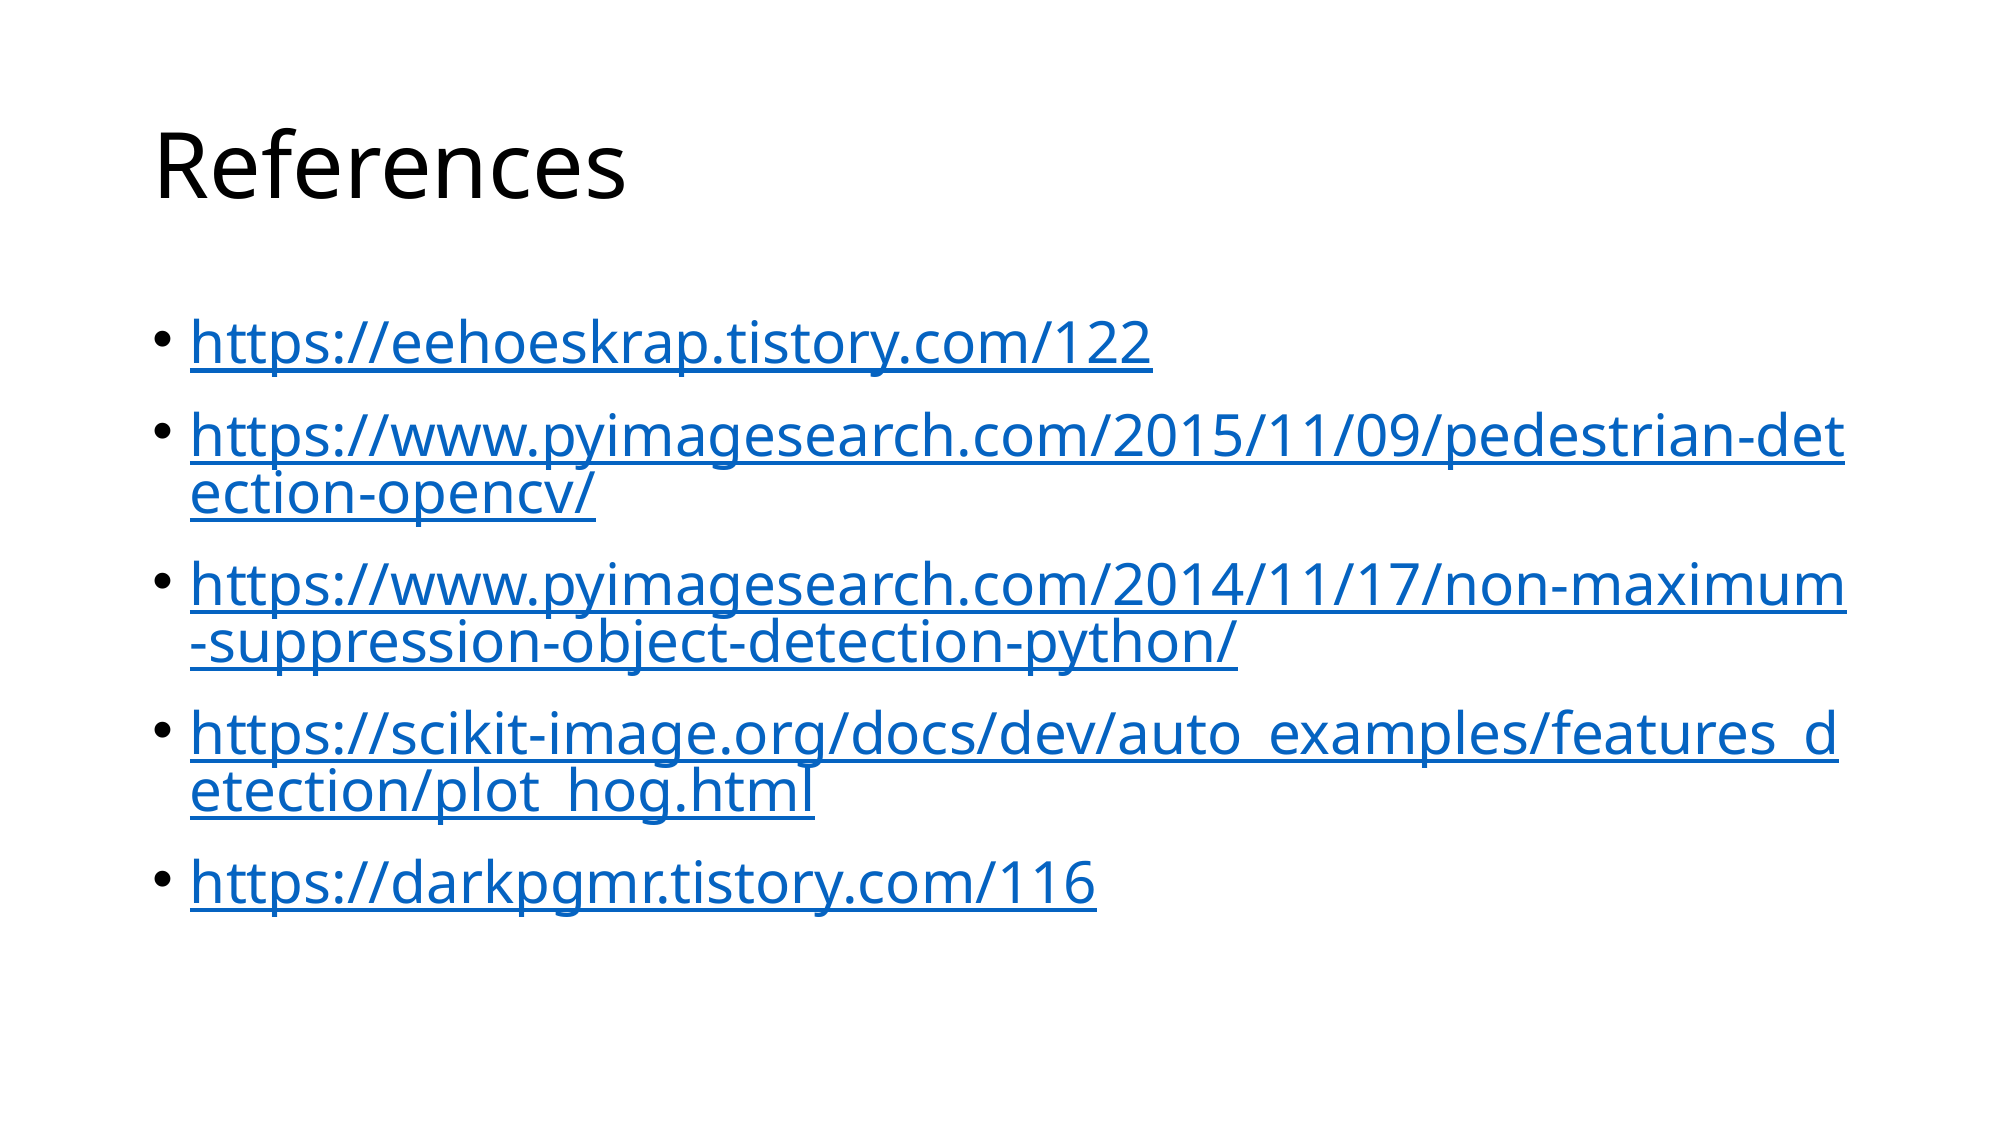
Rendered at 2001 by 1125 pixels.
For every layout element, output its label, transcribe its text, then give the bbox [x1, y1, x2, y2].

list https://eehoeskrap.tistory.com/122 https://www.pyimagesearch.com/2015/11/09/pedestrian-detection-opencv/ https://www.pyimagesearch.com/2014/11/17/non-maximum-suppression-object-detection-python/ https://scikit-image.org/docs/dev/auto_examples/features_detection/plot_hog.html https://darkpgmr.tistory.com/116 [137, 299, 1863, 1014]
title References [137, 59, 1863, 278]
